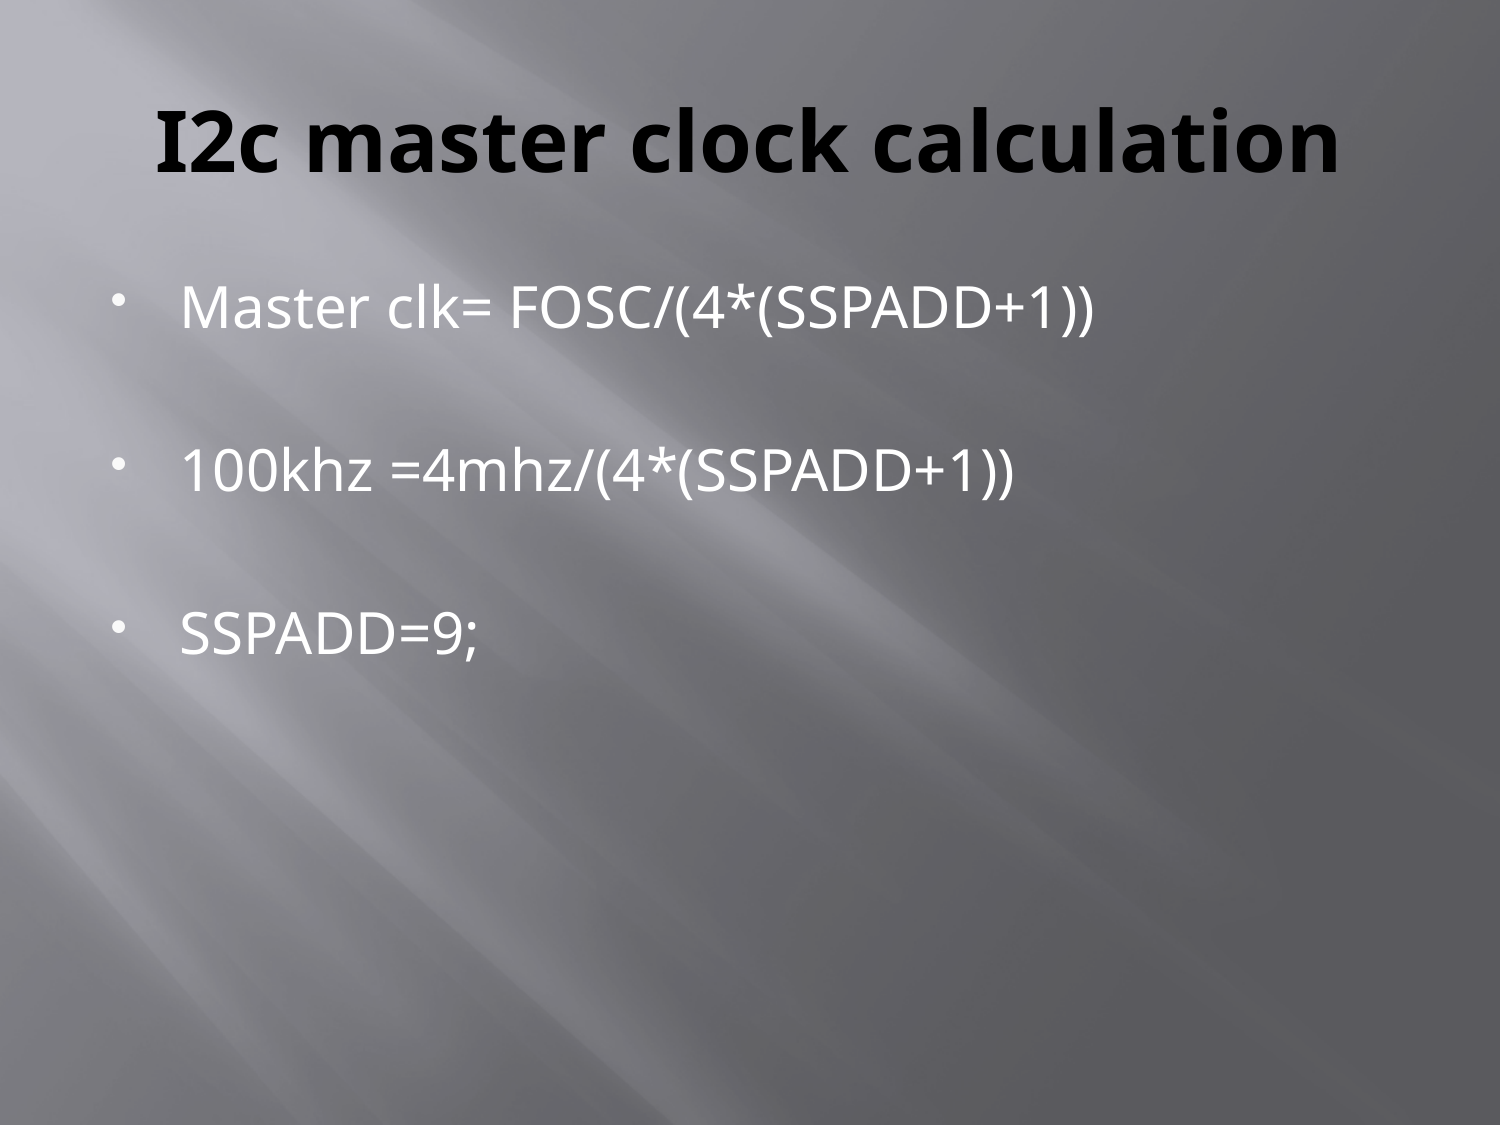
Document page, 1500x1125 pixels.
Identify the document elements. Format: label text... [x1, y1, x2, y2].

title I2c master clock calculation [75, 45, 1425, 233]
list Master clk= FOSC/(4*(SSPADD+1)) 100khz =4mhz/(4*(SSPADD+1)) SSPADD=9; [75, 262, 1425, 1035]
